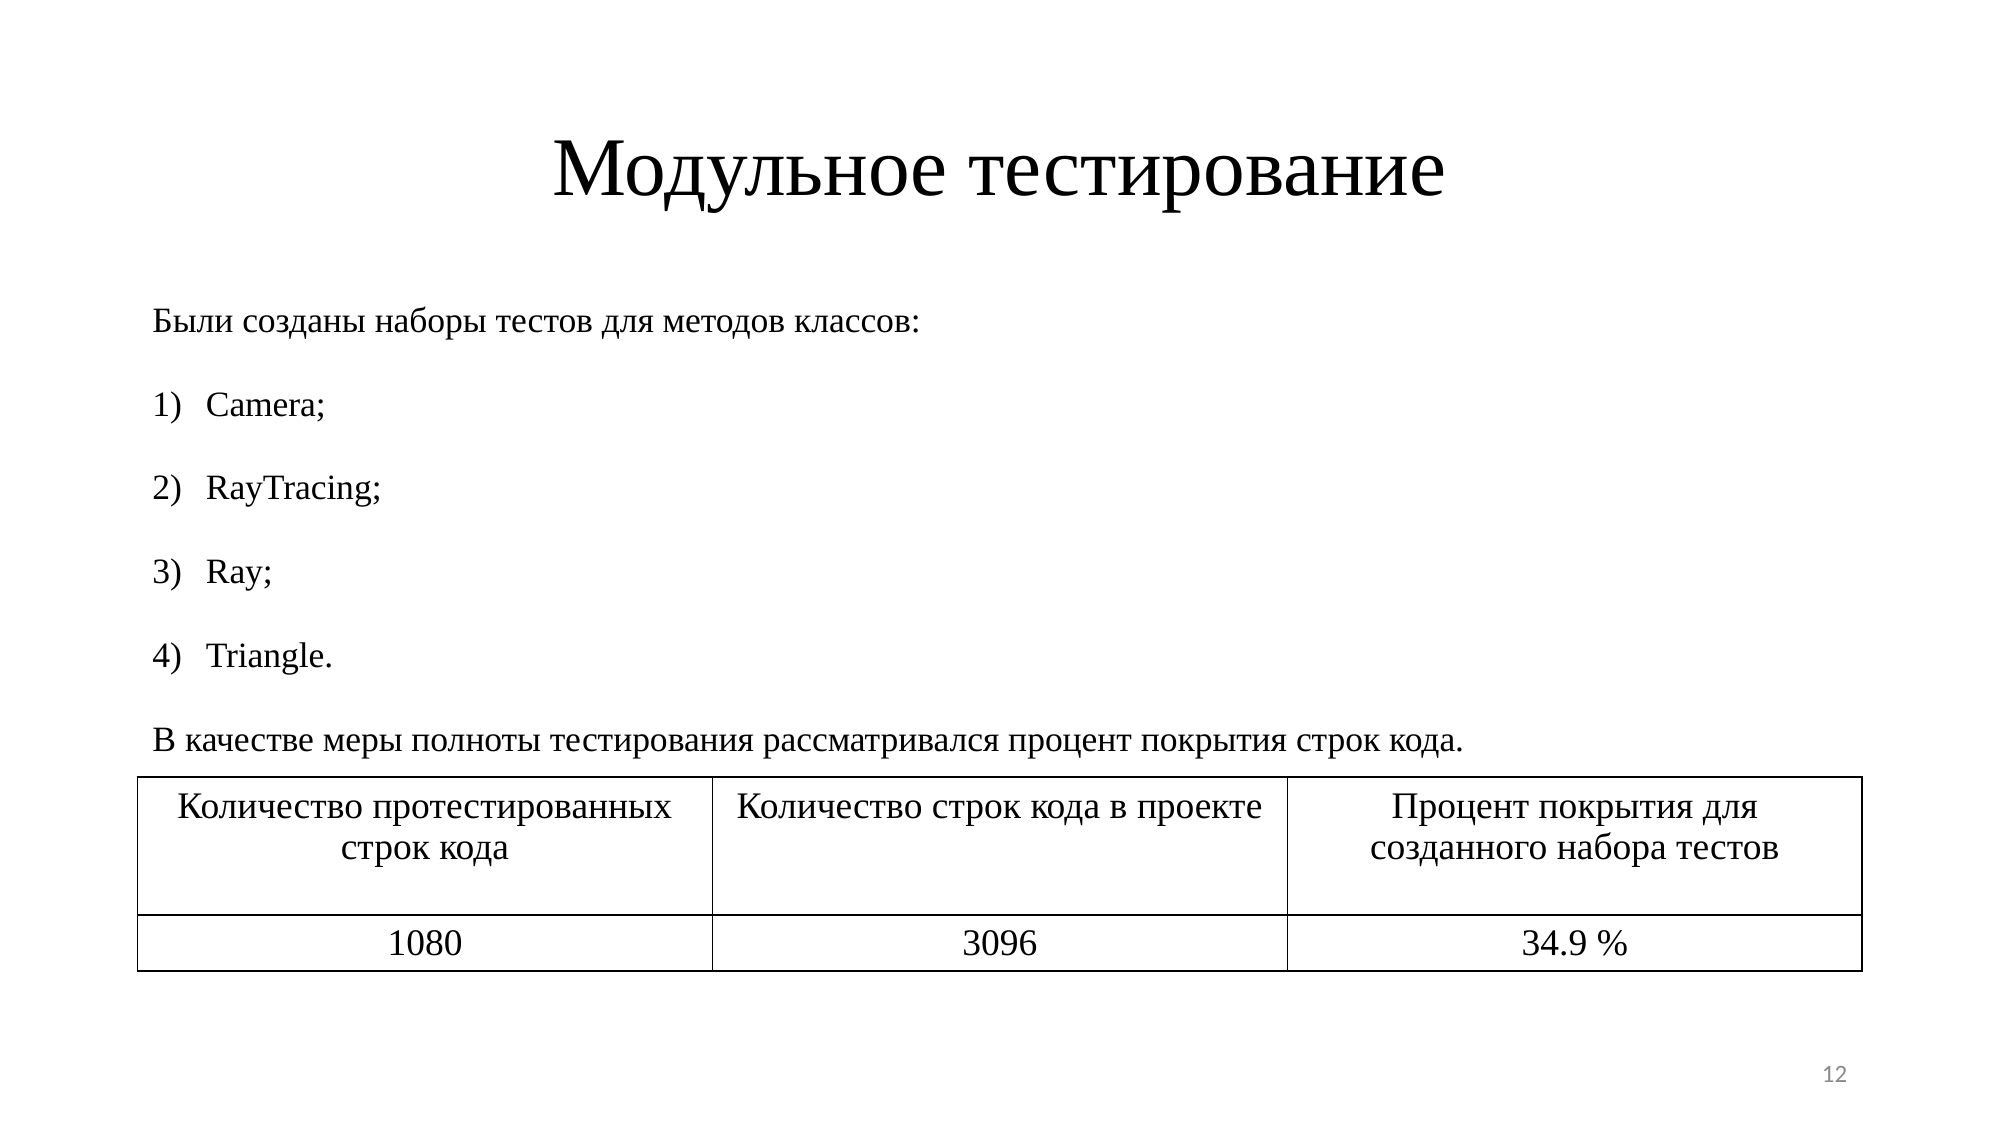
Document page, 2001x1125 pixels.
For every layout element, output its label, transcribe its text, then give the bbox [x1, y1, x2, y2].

list Были созданы наборы тестов для методов классов: Camera; RayTracing; Ray; Triangle. В качестве меры полноты тестирования рассматривался процент покрытия строк кода. [137, 278, 1863, 767]
table_header Количество строк кода в проекте [713, 778, 1287, 914]
table_cell 34.9 % [1288, 916, 1861, 970]
slide_number 12 [1412, 1042, 1863, 1103]
table_header Количество протестированных строк кода [138, 778, 712, 914]
table_cell 1080 [138, 916, 712, 970]
text_box Модульное тестирование [137, 59, 1863, 278]
table_cell 3096 [713, 916, 1287, 970]
table_header Процент покрытия для созданного набора тестов [1288, 778, 1861, 914]
